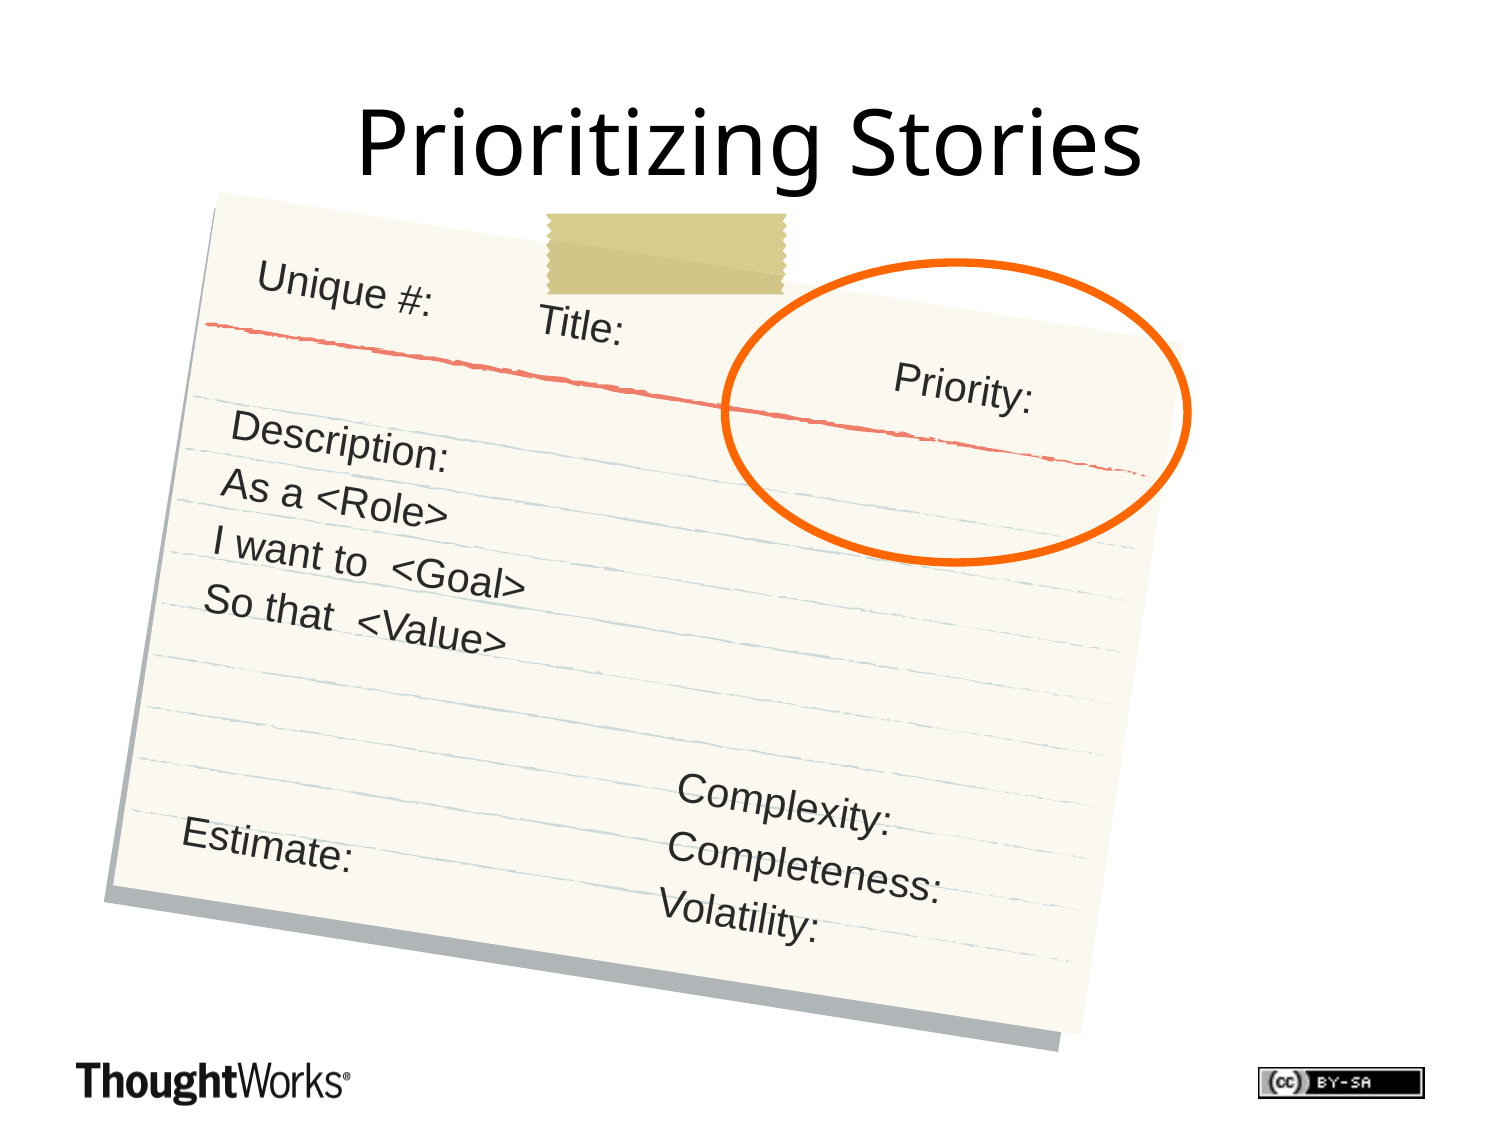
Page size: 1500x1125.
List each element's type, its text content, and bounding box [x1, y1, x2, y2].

picture [75, 1062, 351, 1106]
picture [1258, 1067, 1425, 1099]
picture [99, 187, 1188, 1056]
title Prioritizing Stories [75, 45, 1425, 233]
